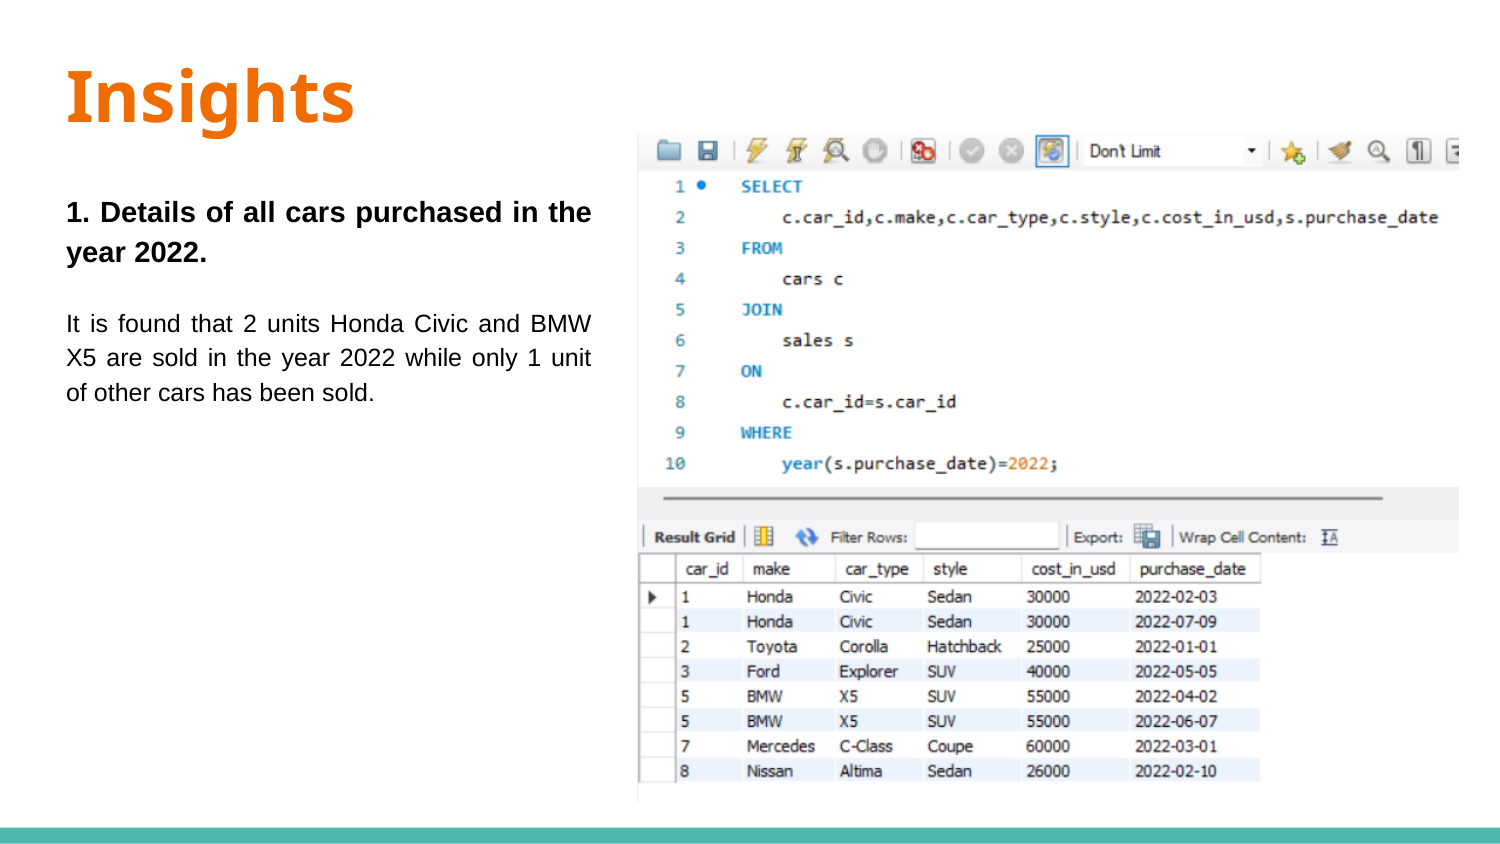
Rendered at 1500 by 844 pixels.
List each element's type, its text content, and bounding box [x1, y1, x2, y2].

list 1. Details of all cars purchased in the year 2022. It is found that 2 units Honda Civic and BMW X5 are sold in the year 2022 while only 1 unit of other cars has been sold. [51, 172, 608, 475]
title Insights [51, 36, 1449, 153]
picture [637, 131, 1459, 802]
